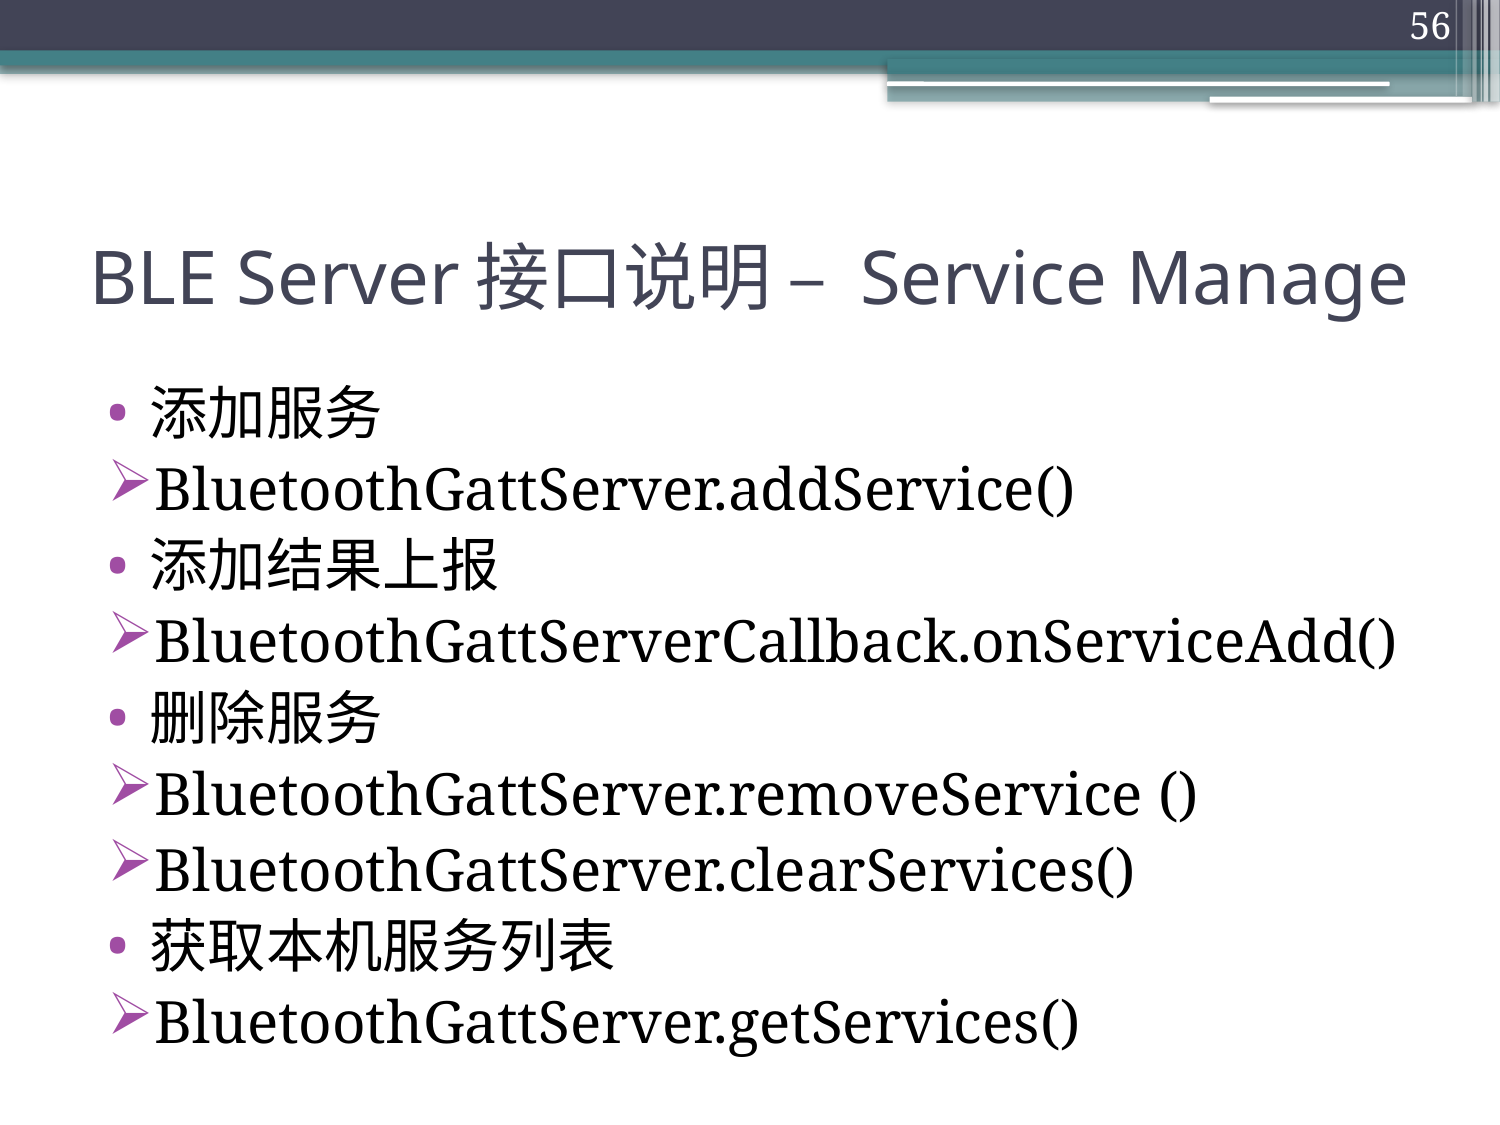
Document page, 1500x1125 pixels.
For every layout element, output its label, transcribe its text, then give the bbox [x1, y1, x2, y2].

title BLE Server接口说明 – Service Manage [75, 187, 1425, 363]
list 添加服务 BluetoothGattServer.addService() 添加结果上报 BluetoothGattServerCallback.onServiceAdd() 删除服务 BluetoothGattServer.removeService () BluetoothGattServer.clearServices() 获取本机服务列表 BluetoothGattServer.getServices() [75, 368, 1425, 1083]
slide_number 56 [1341, 0, 1466, 61]
